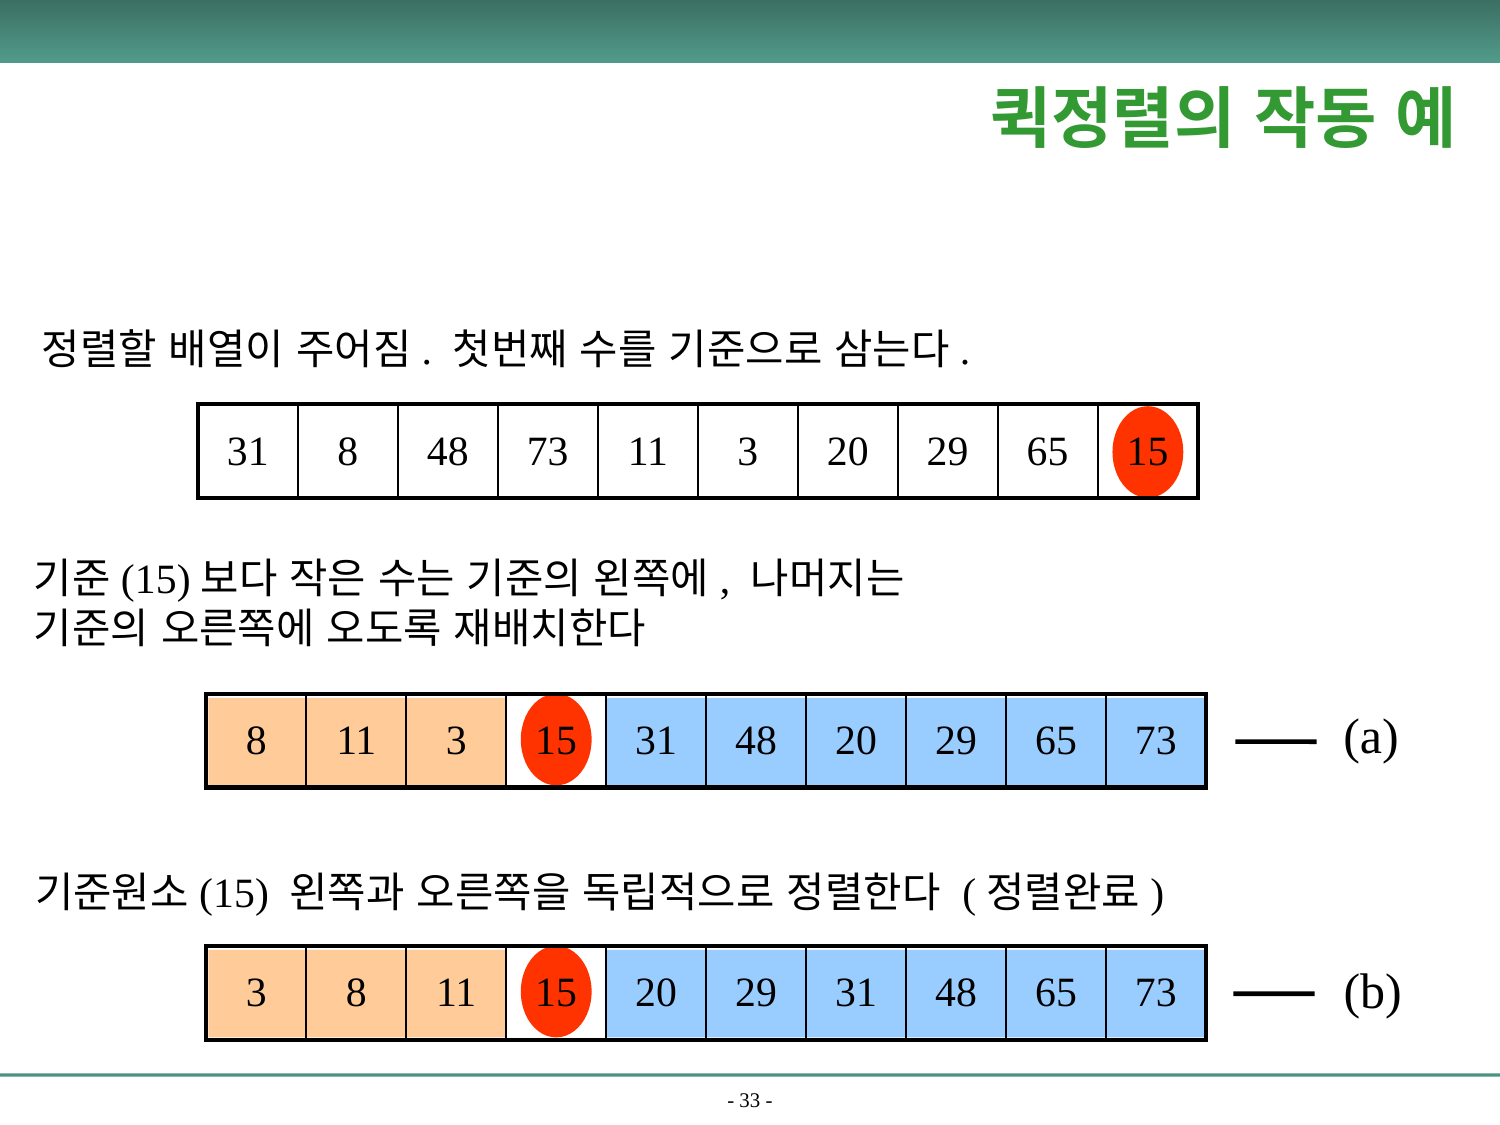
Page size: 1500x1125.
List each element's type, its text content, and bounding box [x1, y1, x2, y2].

table_header 20 [799, 406, 897, 496]
table_header 15 [507, 696, 605, 785]
table_header 20 [807, 696, 905, 785]
text_box 기준(15)보다 작은 수는 기준의 왼쪽에, 나머지는 기준의 오른쪽에 오도록 재배치한다 [19, 544, 932, 660]
table_header 11 [599, 406, 697, 496]
table_header 65 [1007, 948, 1105, 1038]
table_header 20 [607, 948, 705, 1038]
table_header 73 [499, 406, 597, 496]
table_header 8 [307, 948, 405, 1038]
table_header 31 [807, 948, 905, 1038]
table_header 48 [707, 696, 805, 785]
table_header 73 [1107, 696, 1204, 785]
table_header 3 [699, 406, 797, 496]
table_header 11 [307, 696, 405, 785]
table_header 29 [899, 406, 997, 496]
table_header 48 [907, 948, 1005, 1038]
table_header 73 [1107, 948, 1204, 1038]
table_header 29 [707, 948, 805, 1038]
table_header 8 [299, 406, 397, 496]
table_header 65 [999, 406, 1097, 496]
table_header 3 [208, 948, 305, 1038]
table_header 15 [1099, 406, 1196, 496]
table_header 31 [200, 406, 297, 496]
table_header 15 [507, 948, 605, 1038]
table_header 8 [208, 696, 305, 785]
text_box 퀵정렬의 작동 예 [947, 50, 1500, 182]
table_header 48 [399, 406, 497, 496]
table_header 3 [407, 696, 505, 785]
table_header 31 [607, 696, 705, 785]
text_box 기준원소(15) 왼쪽과 오른쪽을 독립적으로 정렬한다 (정렬완료) [20, 858, 1300, 923]
text_box (b) [1328, 950, 1417, 1026]
table_header 29 [907, 696, 1005, 785]
table_header 11 [407, 948, 505, 1038]
text_box 정렬할 배열이 주어짐. 첫번째 수를 기준으로 삼는다. [26, 315, 986, 381]
text_box (a) [1328, 696, 1415, 772]
table_header 65 [1007, 696, 1105, 785]
